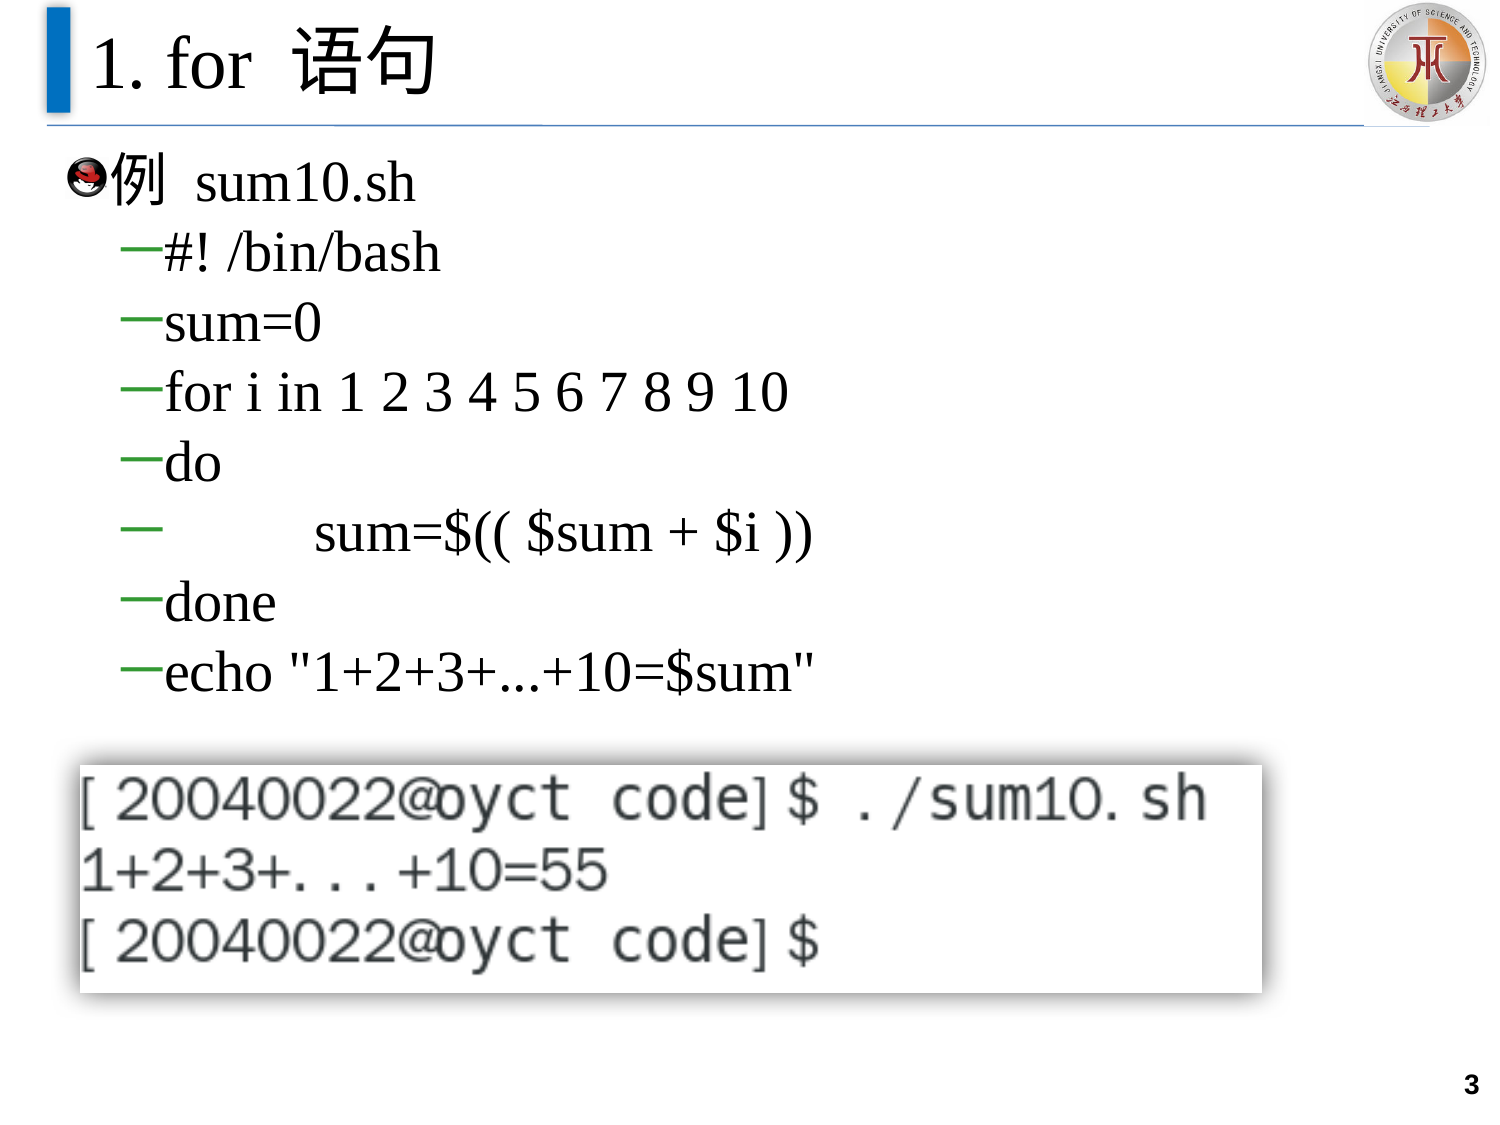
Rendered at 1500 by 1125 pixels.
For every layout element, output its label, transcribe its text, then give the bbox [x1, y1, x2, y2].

list 例 sum10.sh #! /bin/bash sum=0 for i in 1 2 3 4 5 6 7 8 9 10 do sum=$(( $sum + $i )) done echo "1+2+3+...+10=$sum" [50, 135, 1427, 1088]
picture [65, 157, 109, 199]
title 1. for 语句 [75, 0, 1425, 122]
picture [80, 765, 1262, 993]
picture [1364, 0, 1490, 126]
slide_number 3 [1355, 1042, 1495, 1125]
